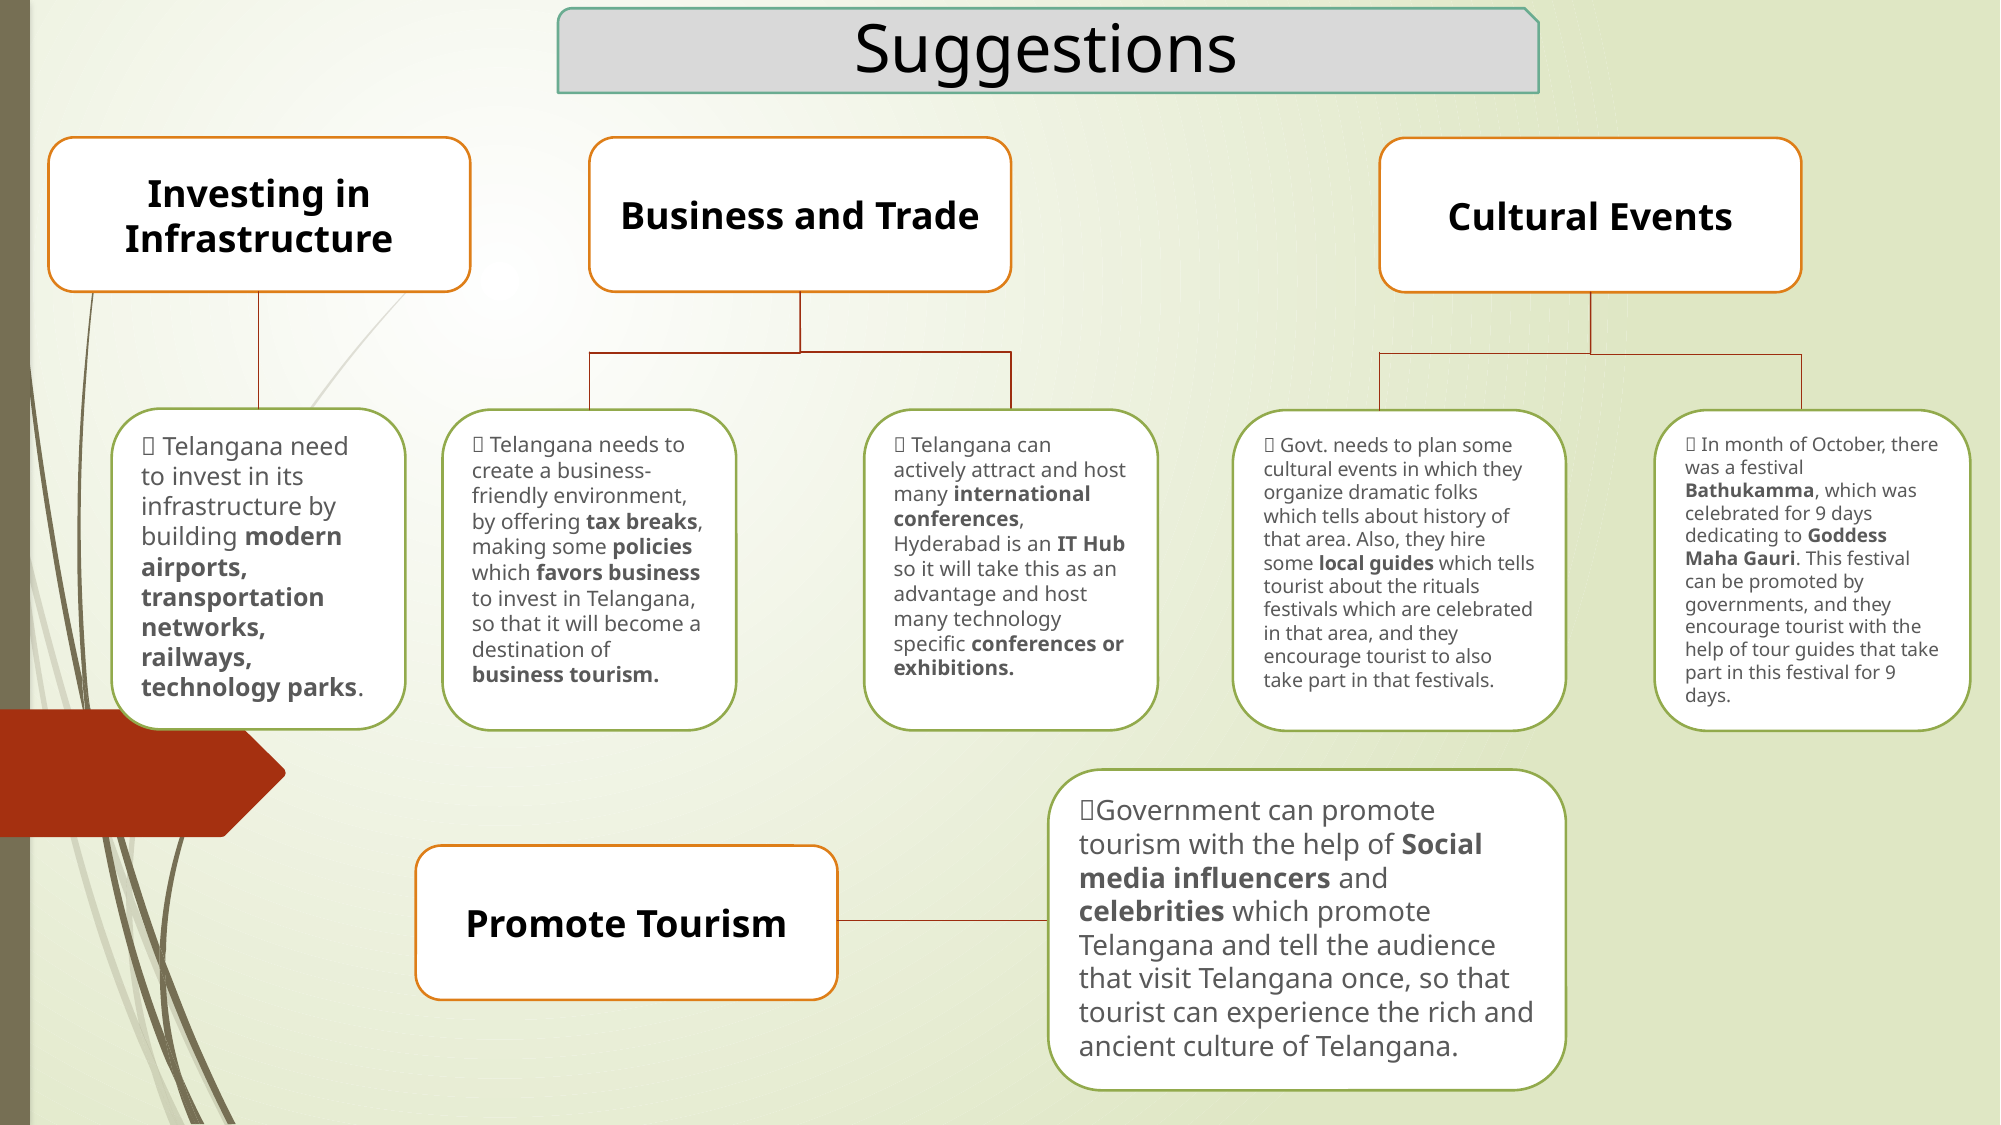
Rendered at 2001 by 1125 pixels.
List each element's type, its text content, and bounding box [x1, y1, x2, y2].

text_box Suggestions [556, 6, 1540, 95]
text_box 📌 In month of October, there was a festival Bathukamma, which was celebrated for 9 days dedicating to Goddess Maha Gauri. This festival can be promoted by governments, and they encourage tourist with the help of tour guides that take part in this festival for 9 days. [1653, 408, 1972, 733]
text_box Promote Tourism [414, 844, 839, 1002]
text_box 📌Government can promote tourism with the help of Social media influencers and celebrities which promote Telangana and tell the audience that visit Telangana once, so that tourist can experience the rich and ancient culture of Telangana. [1046, 768, 1568, 1092]
text_box 📌 Telangana need to invest in its infrastructure by building modern airports, transportation networks, railways, technology parks. [110, 407, 407, 731]
text_box Cultural Events [1378, 136, 1803, 294]
text_box Investing in Infrastructure [47, 136, 472, 294]
text_box Business and Trade [588, 136, 1013, 294]
text_box 📌 Telangana needs to create a business-friendly environment, by offering tax breaks, making some policies which favors business to invest in Telangana, so that it will become a destination of business tourism. [441, 408, 738, 732]
text_box 📌 Govt. needs to plan some cultural events in which they organize dramatic folks which tells about history of that area. Also, they hire some local guides which tells tourist about the rituals festivals which are celebrated in that area, and they encourage tourist to also take part in that festivals. [1231, 408, 1568, 733]
text_box 📌 Telangana can actively attract and host many international conferences, Hyderabad is an IT Hub so it will take this as an advantage and host many technology specific conferences or exhibitions. [862, 408, 1160, 732]
